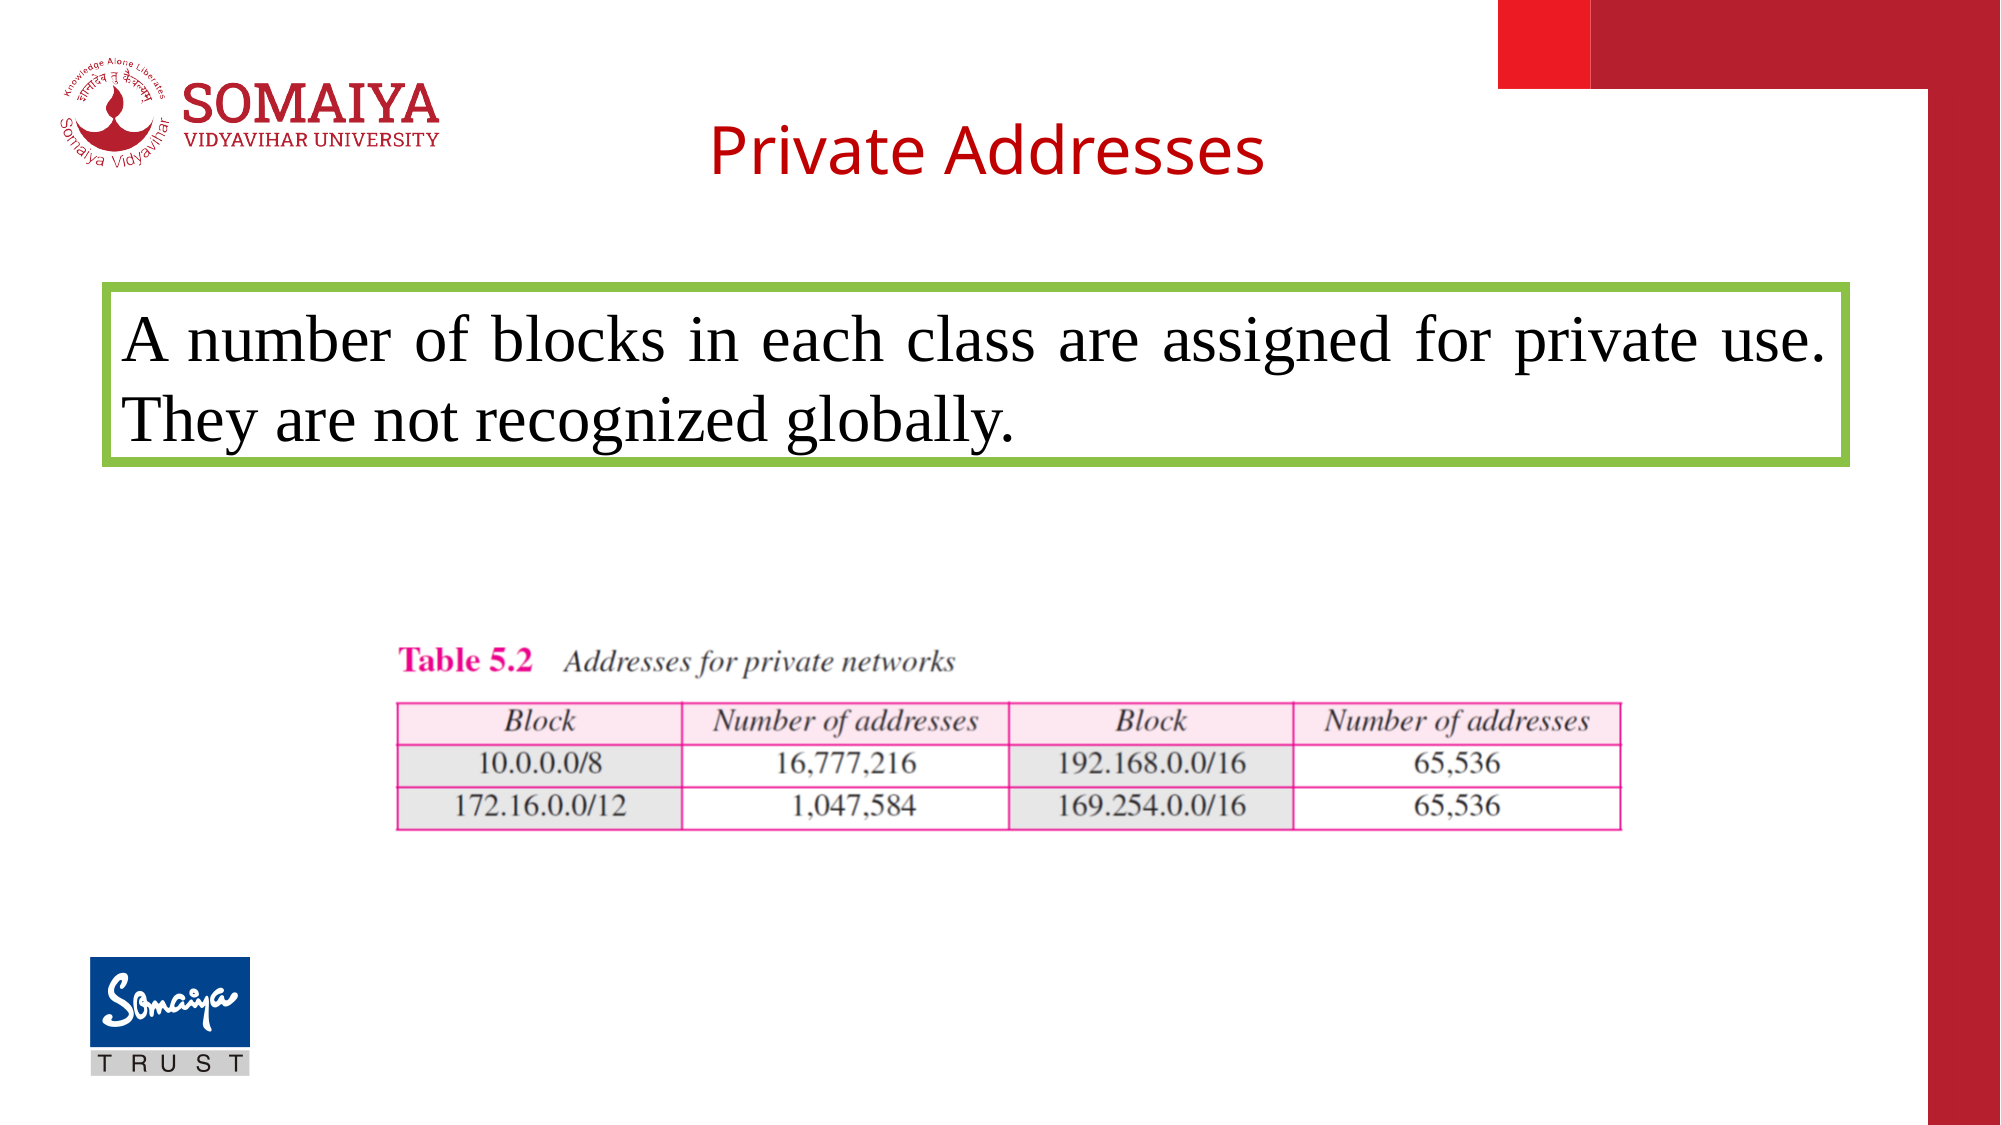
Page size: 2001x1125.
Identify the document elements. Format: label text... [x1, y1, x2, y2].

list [90, 957, 250, 1076]
title Private Addresses [481, 37, 1495, 268]
picture [369, 633, 1631, 848]
picture [1498, 0, 2000, 1125]
text_box A number of blocks in each class are assigned for private use. They are not recognized globally. [106, 287, 1846, 462]
picture [47, 49, 455, 174]
